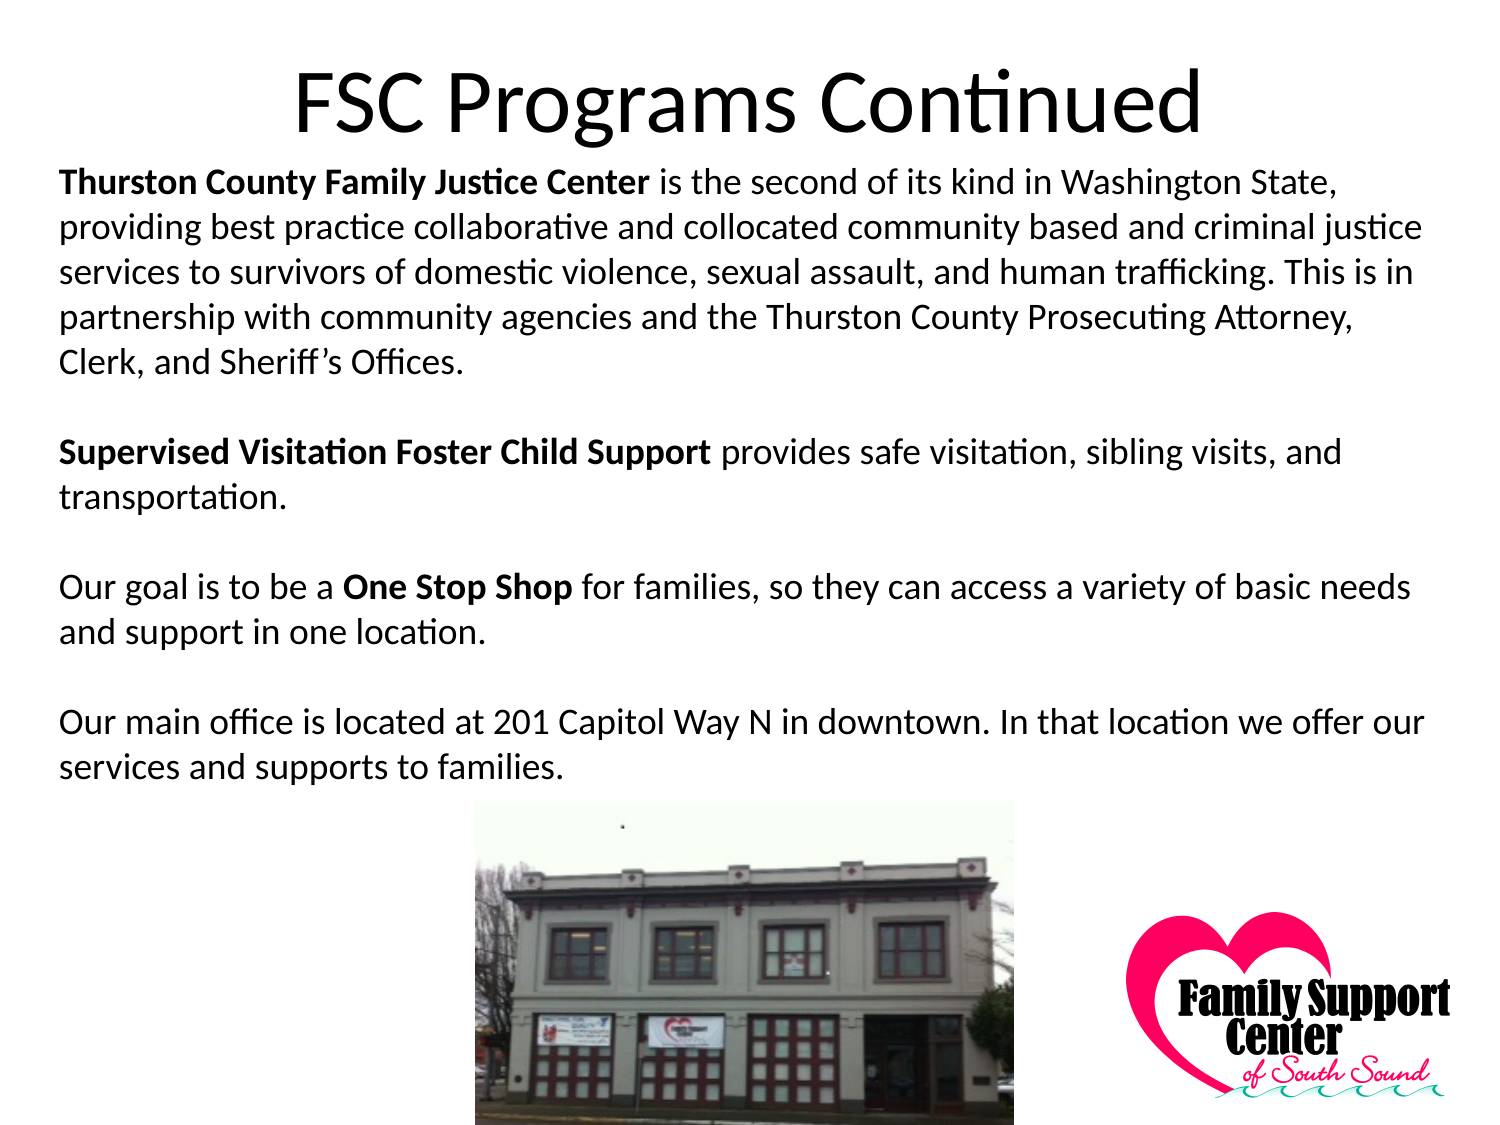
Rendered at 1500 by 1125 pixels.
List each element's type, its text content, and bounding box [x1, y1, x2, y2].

title FSC Programs Continued [75, 24, 1425, 149]
picture [1125, 912, 1451, 1098]
text_box Thurston County Family Justice Center is the second of its kind in Washington State, providing best practice collaborative and collocated community based and criminal justice services to survivors of domestic violence, sexual assault, and human trafficking. This is in partnership with community agencies and the Thurston County Prosecuting Attorney, Clerk, and Sheriff’s Offices. Supervised Visitation Foster Child Support provides safe visitation, sibling visits, and transportation. Our goal is to be a One Stop Shop for families, so they can access a variety of basic needs and support in one location. Our main office is located at 201 Capitol Way N in downtown. In that location we offer our services and supports to families. [44, 149, 1445, 795]
picture [475, 800, 1014, 1125]
